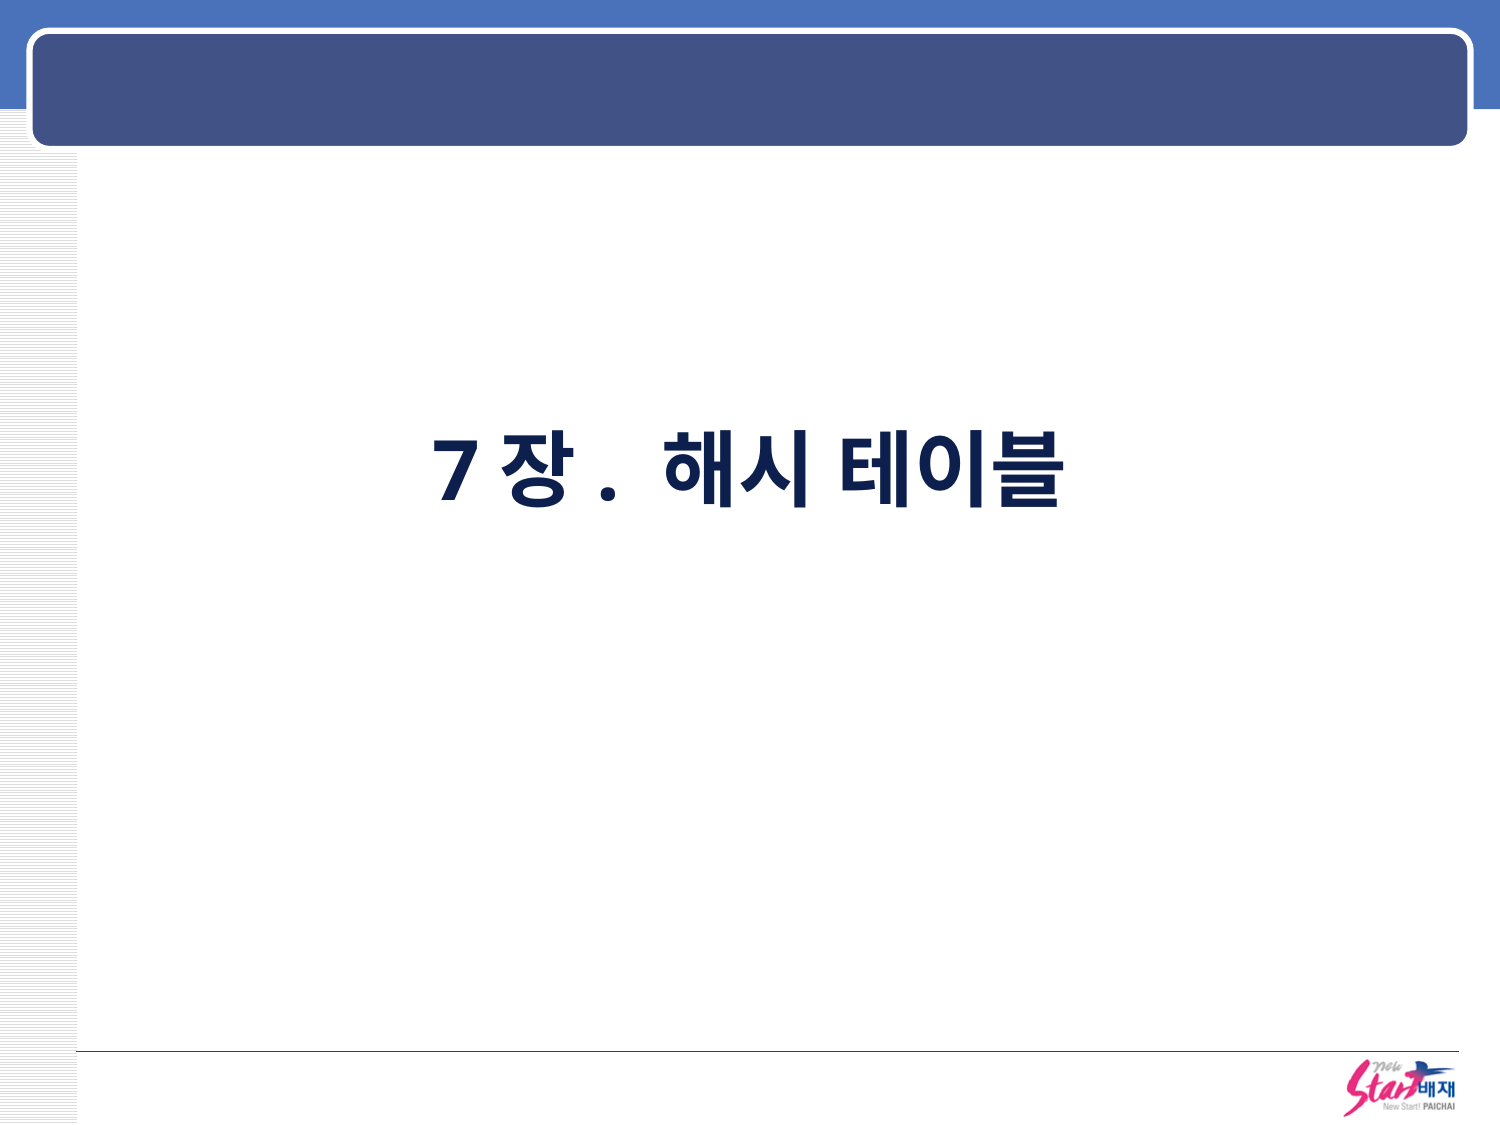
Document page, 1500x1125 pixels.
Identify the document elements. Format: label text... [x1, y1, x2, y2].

picture [1340, 1052, 1459, 1124]
text_box 7장. 해시 테이블 [0, 409, 1500, 525]
